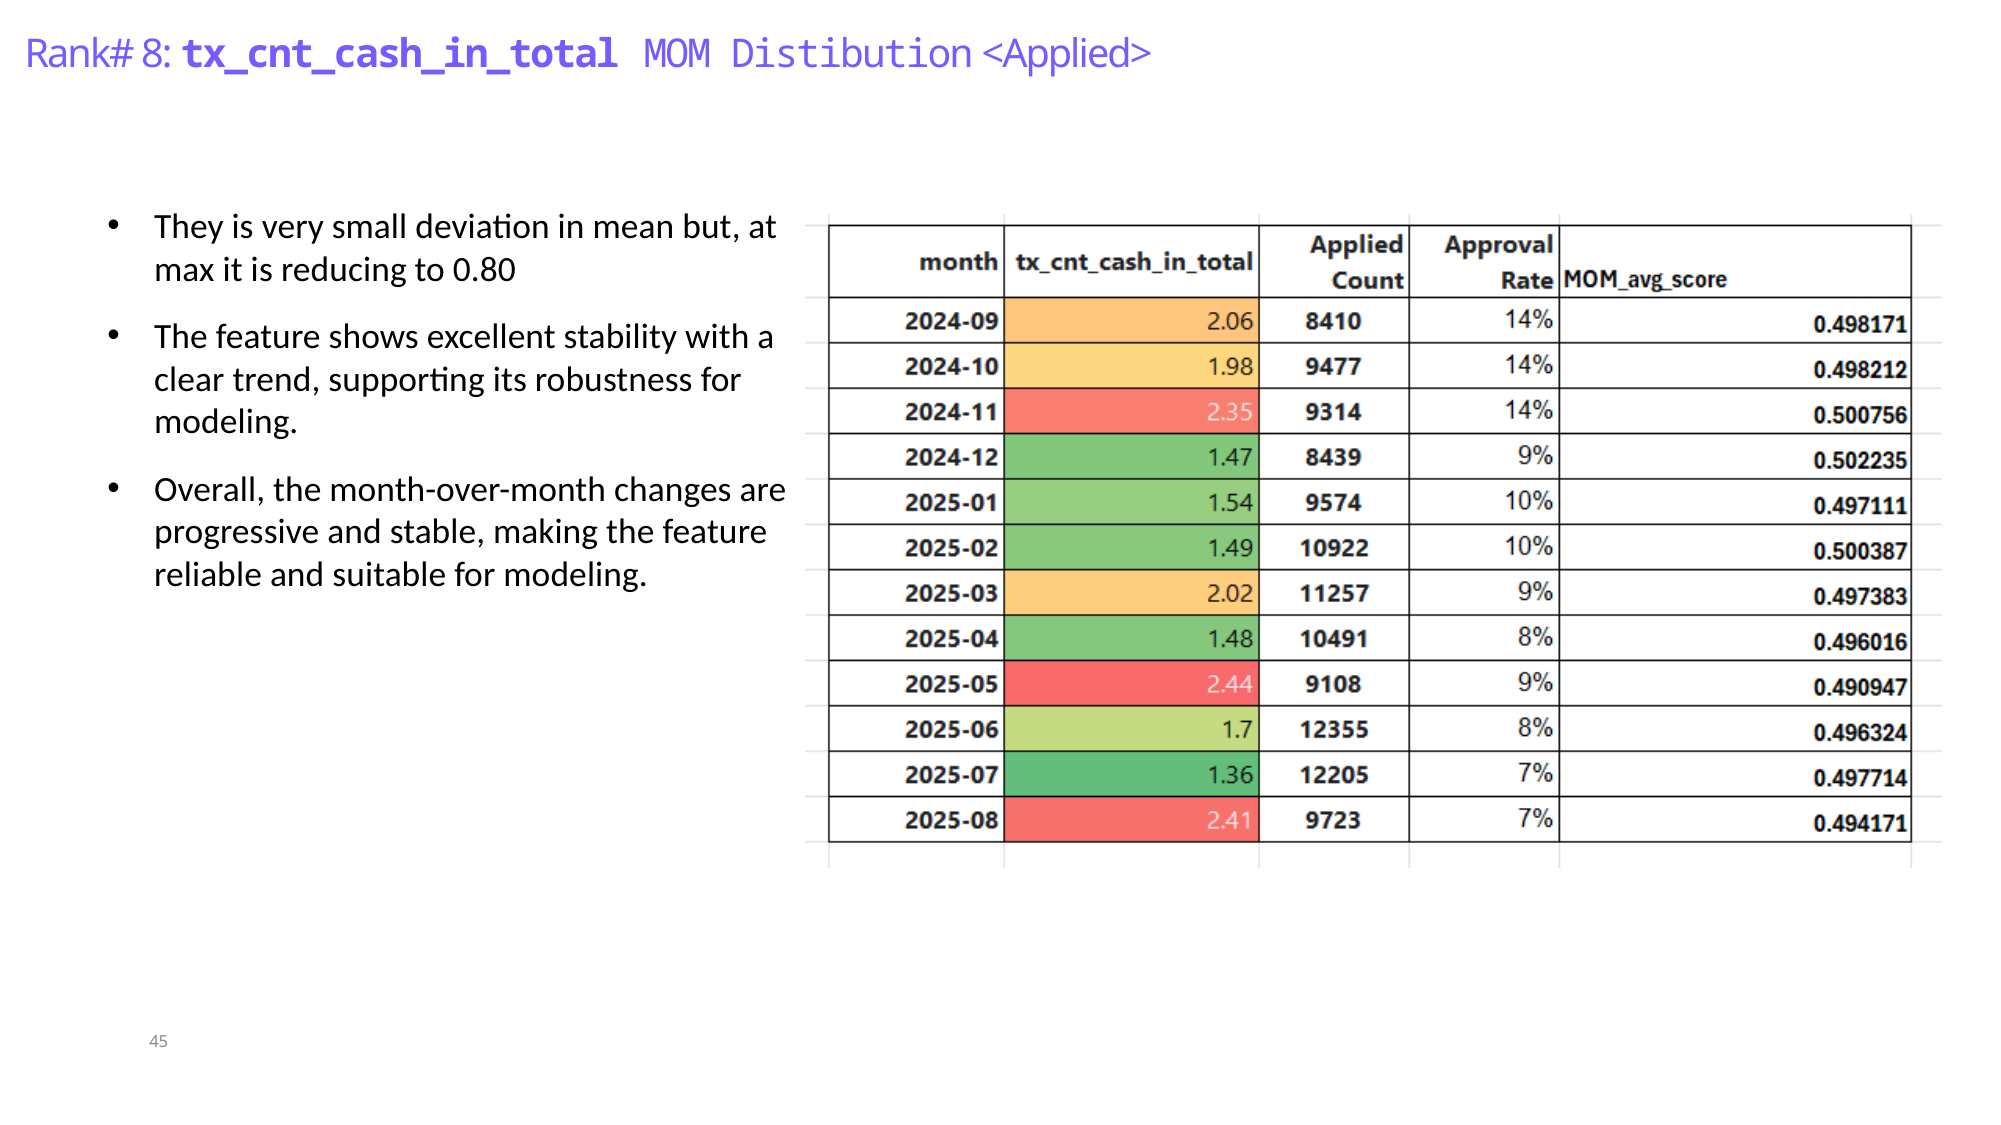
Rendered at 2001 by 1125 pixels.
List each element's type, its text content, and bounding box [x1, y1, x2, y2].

title Rank# 8: tx_cnt_cash_in_total MOM Distibution <Applied> [24, 28, 1851, 106]
slide_number 45 [149, 1030, 588, 1069]
picture [805, 214, 1942, 868]
text_box They is very small deviation in mean but, at max it is reducing to 0.80 The feature shows excellent stability with a clear trend, supporting its robustness for modeling. Overall, the month-over-month changes are progressive and stable, making the feature reliable and suitable for modeling. [92, 195, 805, 669]
